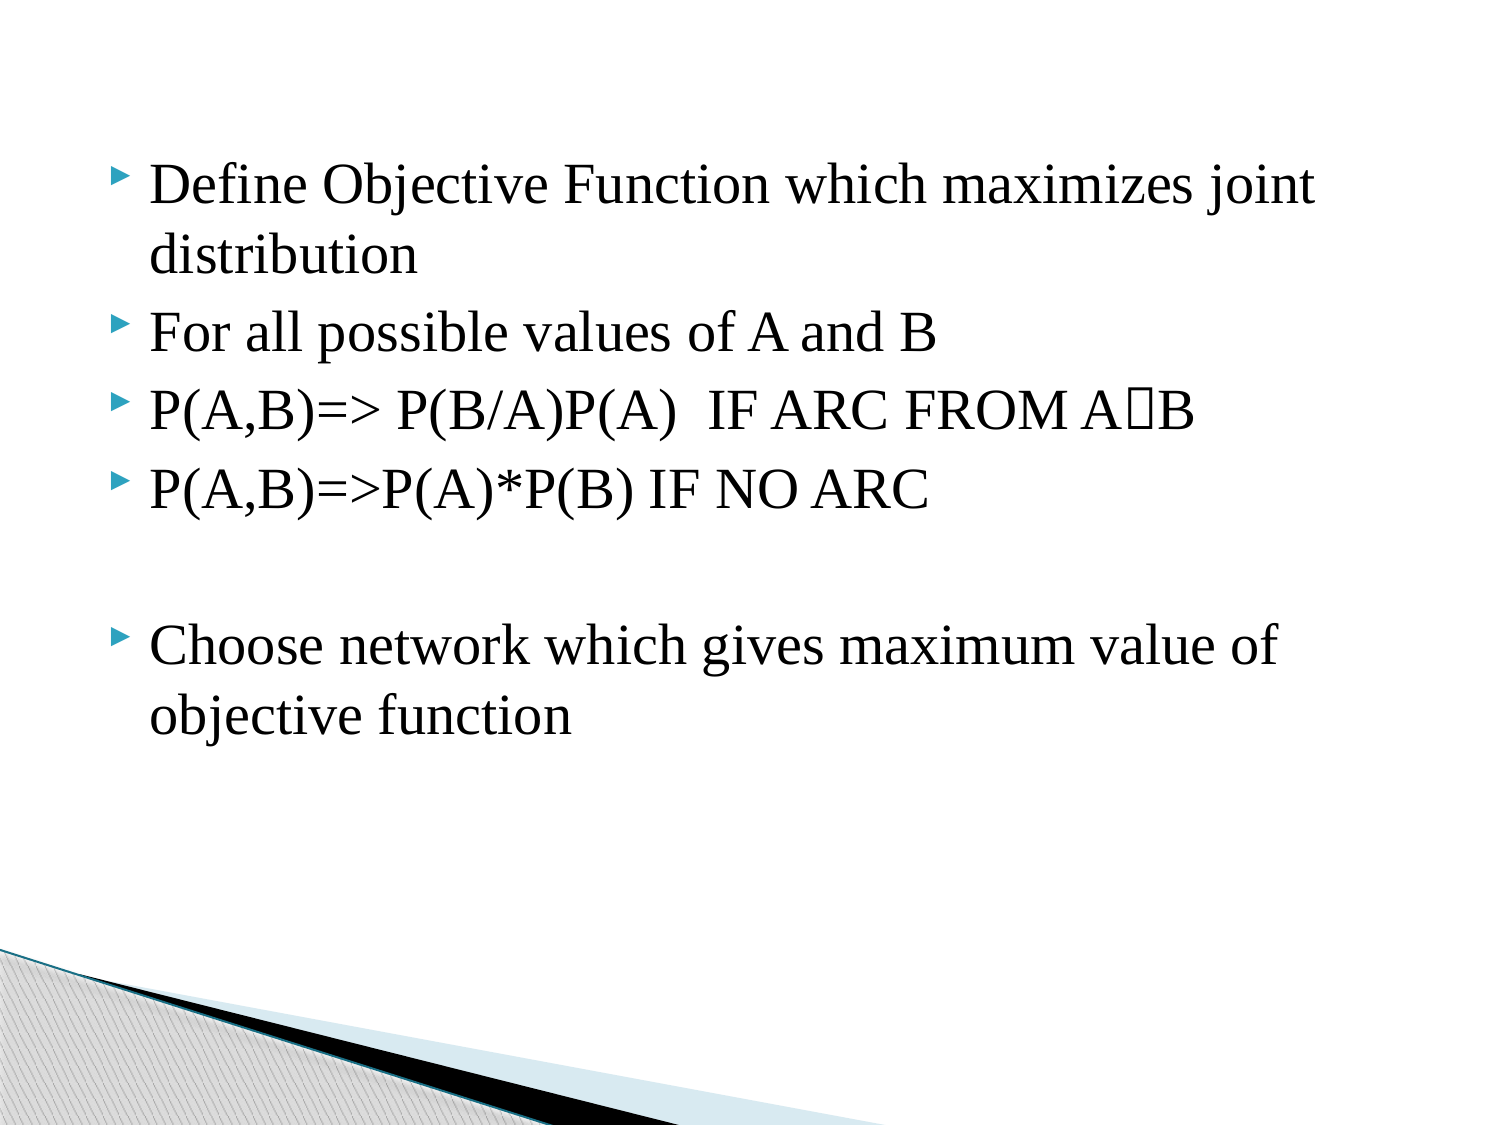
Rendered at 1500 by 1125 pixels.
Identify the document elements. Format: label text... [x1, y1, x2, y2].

list Define Objective Function which maximizes joint distribution For all possible values of A and B P(A,B)=> P(B/A)P(A) IF ARC FROM AB P(A,B)=>P(A)*P(B) IF NO ARC Choose network which gives maximum value of objective function [75, 137, 1425, 986]
